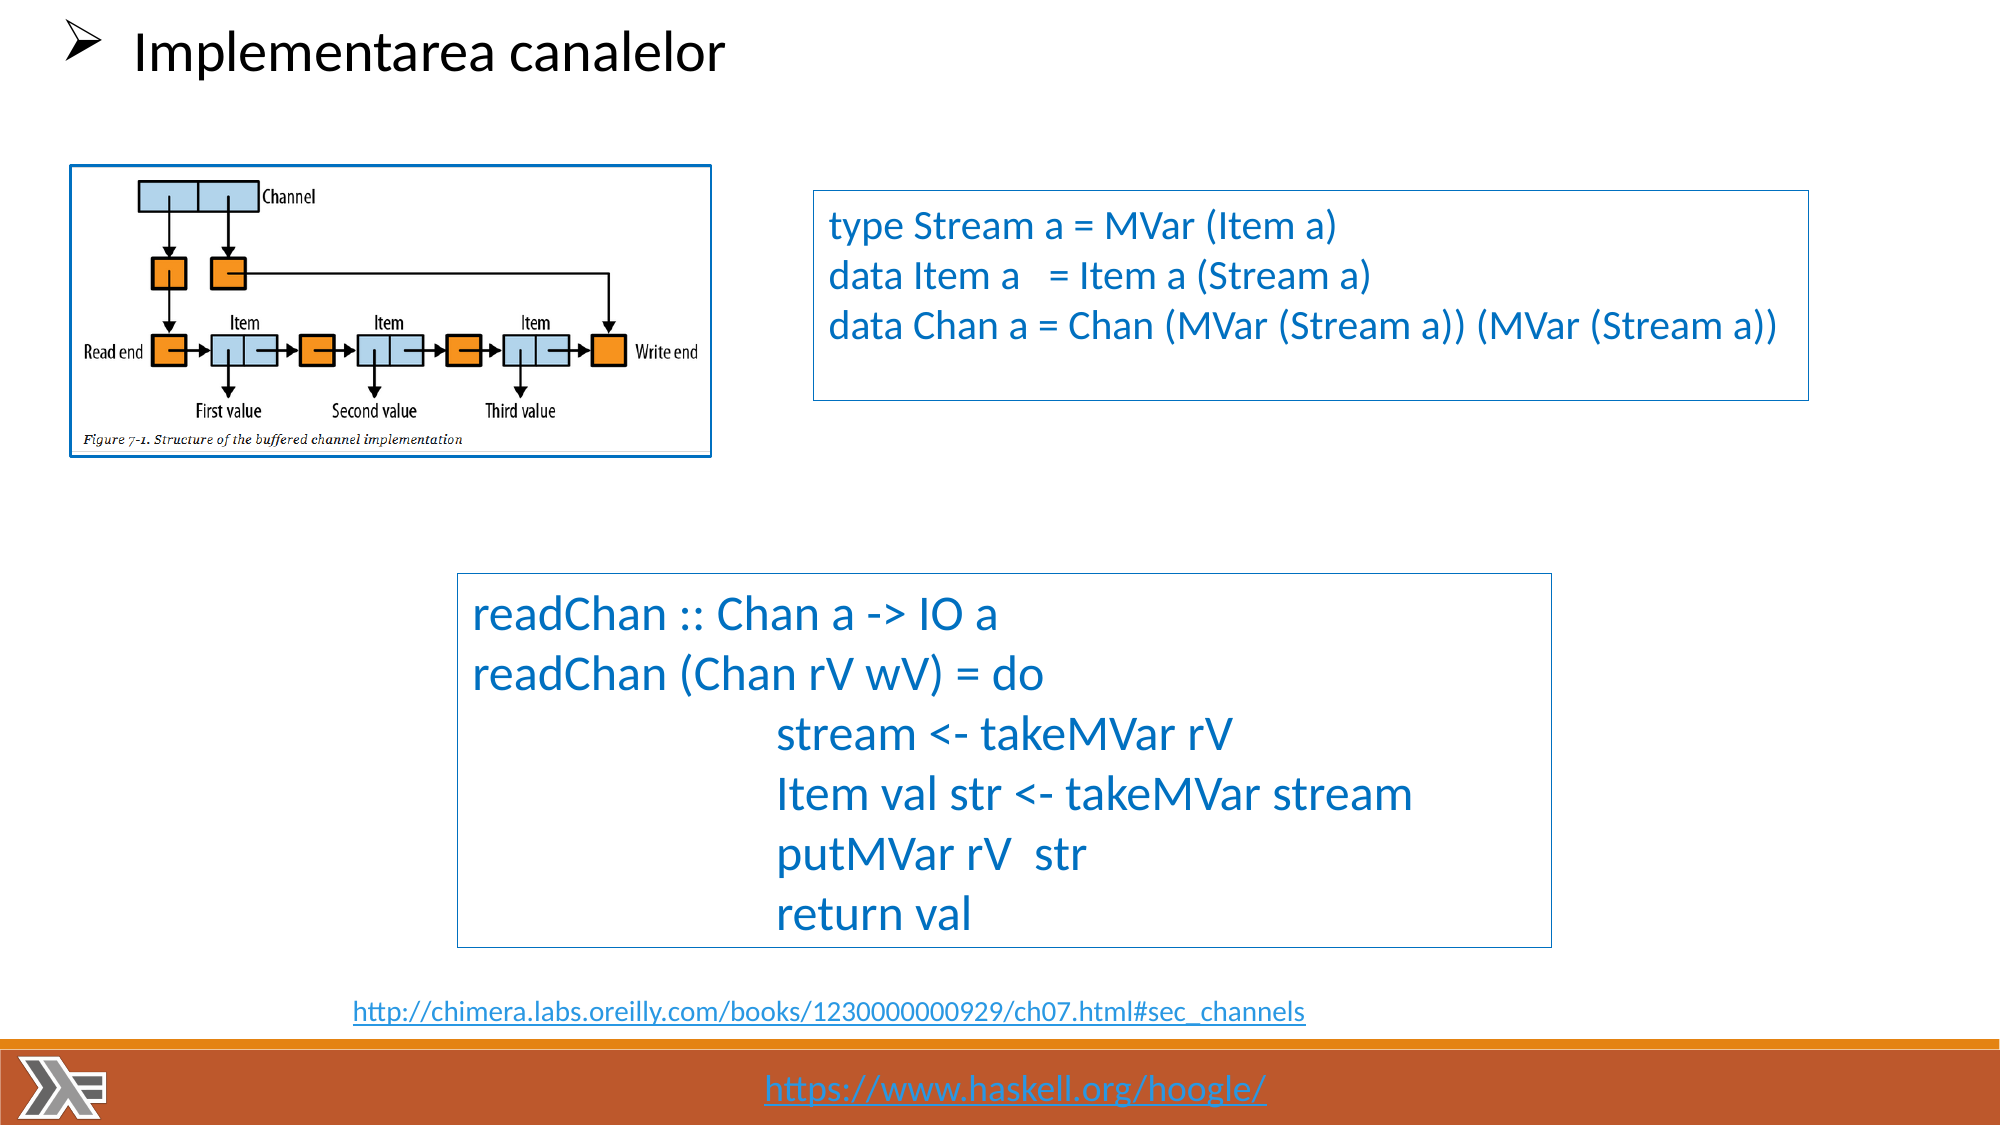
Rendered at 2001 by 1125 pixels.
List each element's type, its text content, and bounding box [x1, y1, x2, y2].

text_box Implementarea canalelor [45, 5, 743, 91]
text_box readChan :: Chan a -> IO a readChan (Chan rV wV) = do stream <- takeMVar rV Item val str <- takeMVar stream putMVar rV str return val [457, 573, 1552, 948]
text_box type Stream a = MVar (Item a) data Item a = Item a (Stream a) data Chan a = Chan (MVar (Stream a)) (MVar (Stream a)) [813, 190, 1809, 401]
text_box http://chimera.labs.oreilly.com/books/1230000000929/ch07.html#sec_channels [337, 985, 1662, 1035]
picture [71, 166, 711, 456]
picture [6, 1032, 117, 1125]
